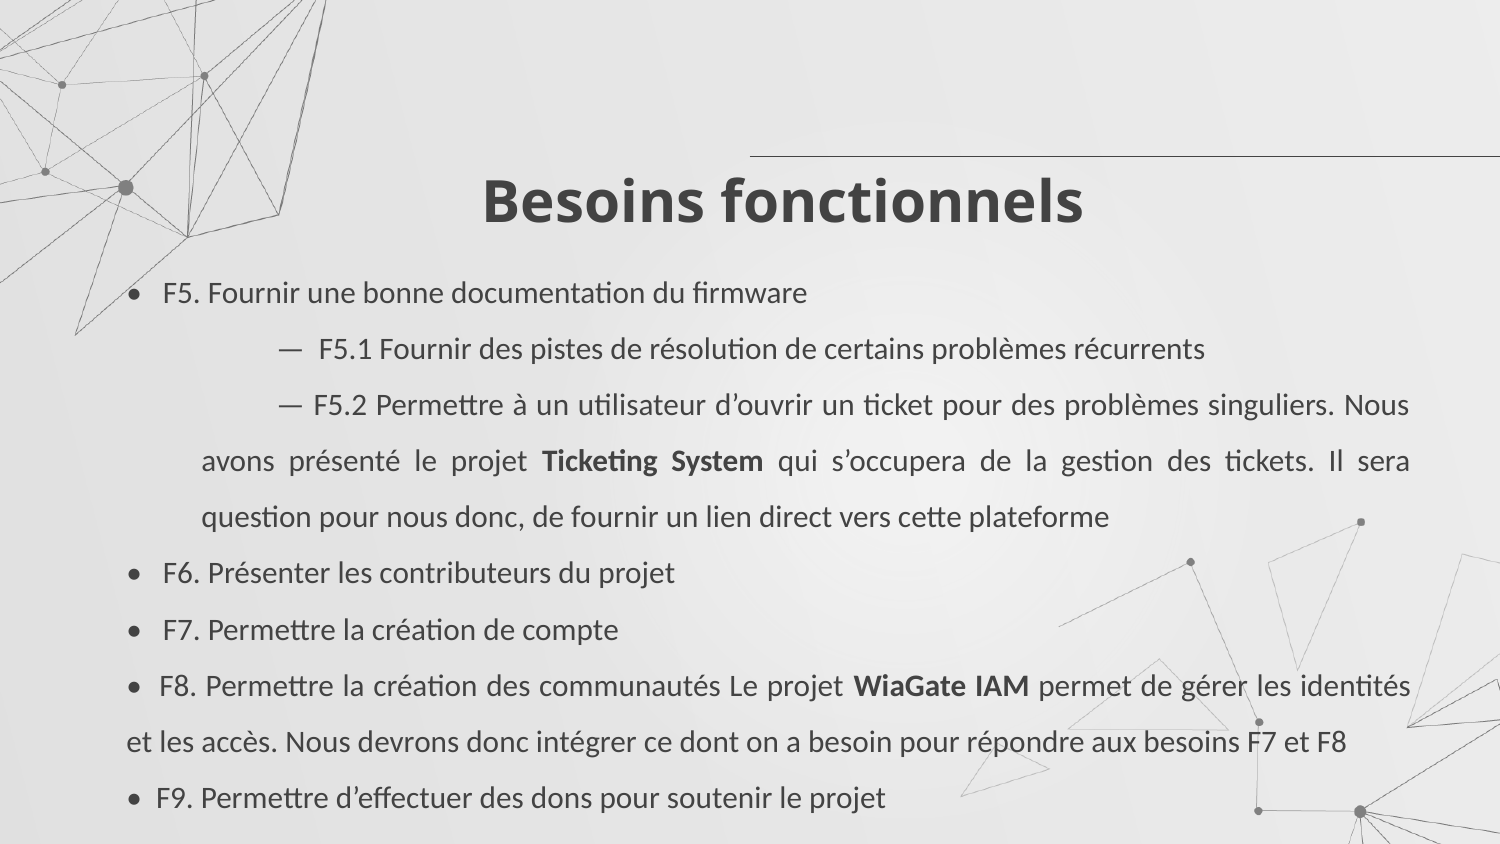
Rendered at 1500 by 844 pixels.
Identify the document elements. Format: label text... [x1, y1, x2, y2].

subtitle • F5. Fournir une bonne documentation du firmware — F5.1 Fournir des pistes de résolution de certains problèmes récurrents — F5.2 Permettre à un utilisateur d’ouvrir un ticket pour des problèmes singuliers. Nous avons présenté le projet Ticketing System qui s’occupera de la gestion des tickets. Il sera question pour nous donc, de fournir un lien direct vers cette plateforme • F6. Présenter les contributeurs du projet • F7. Permettre la création de compte • F8. Permettre la création des communautés Le projet WiaGate IAM permet de gérer les identités et les accès. Nous devrons donc intégrer ce dont on a besoin pour répondre aux besoins F7 et F8 • F9. Permettre d’effectuer des dons pour soutenir le projet [111, 238, 1427, 531]
picture [0, 0, 1500, 844]
title Besoins fonctionnels [311, 165, 1255, 238]
